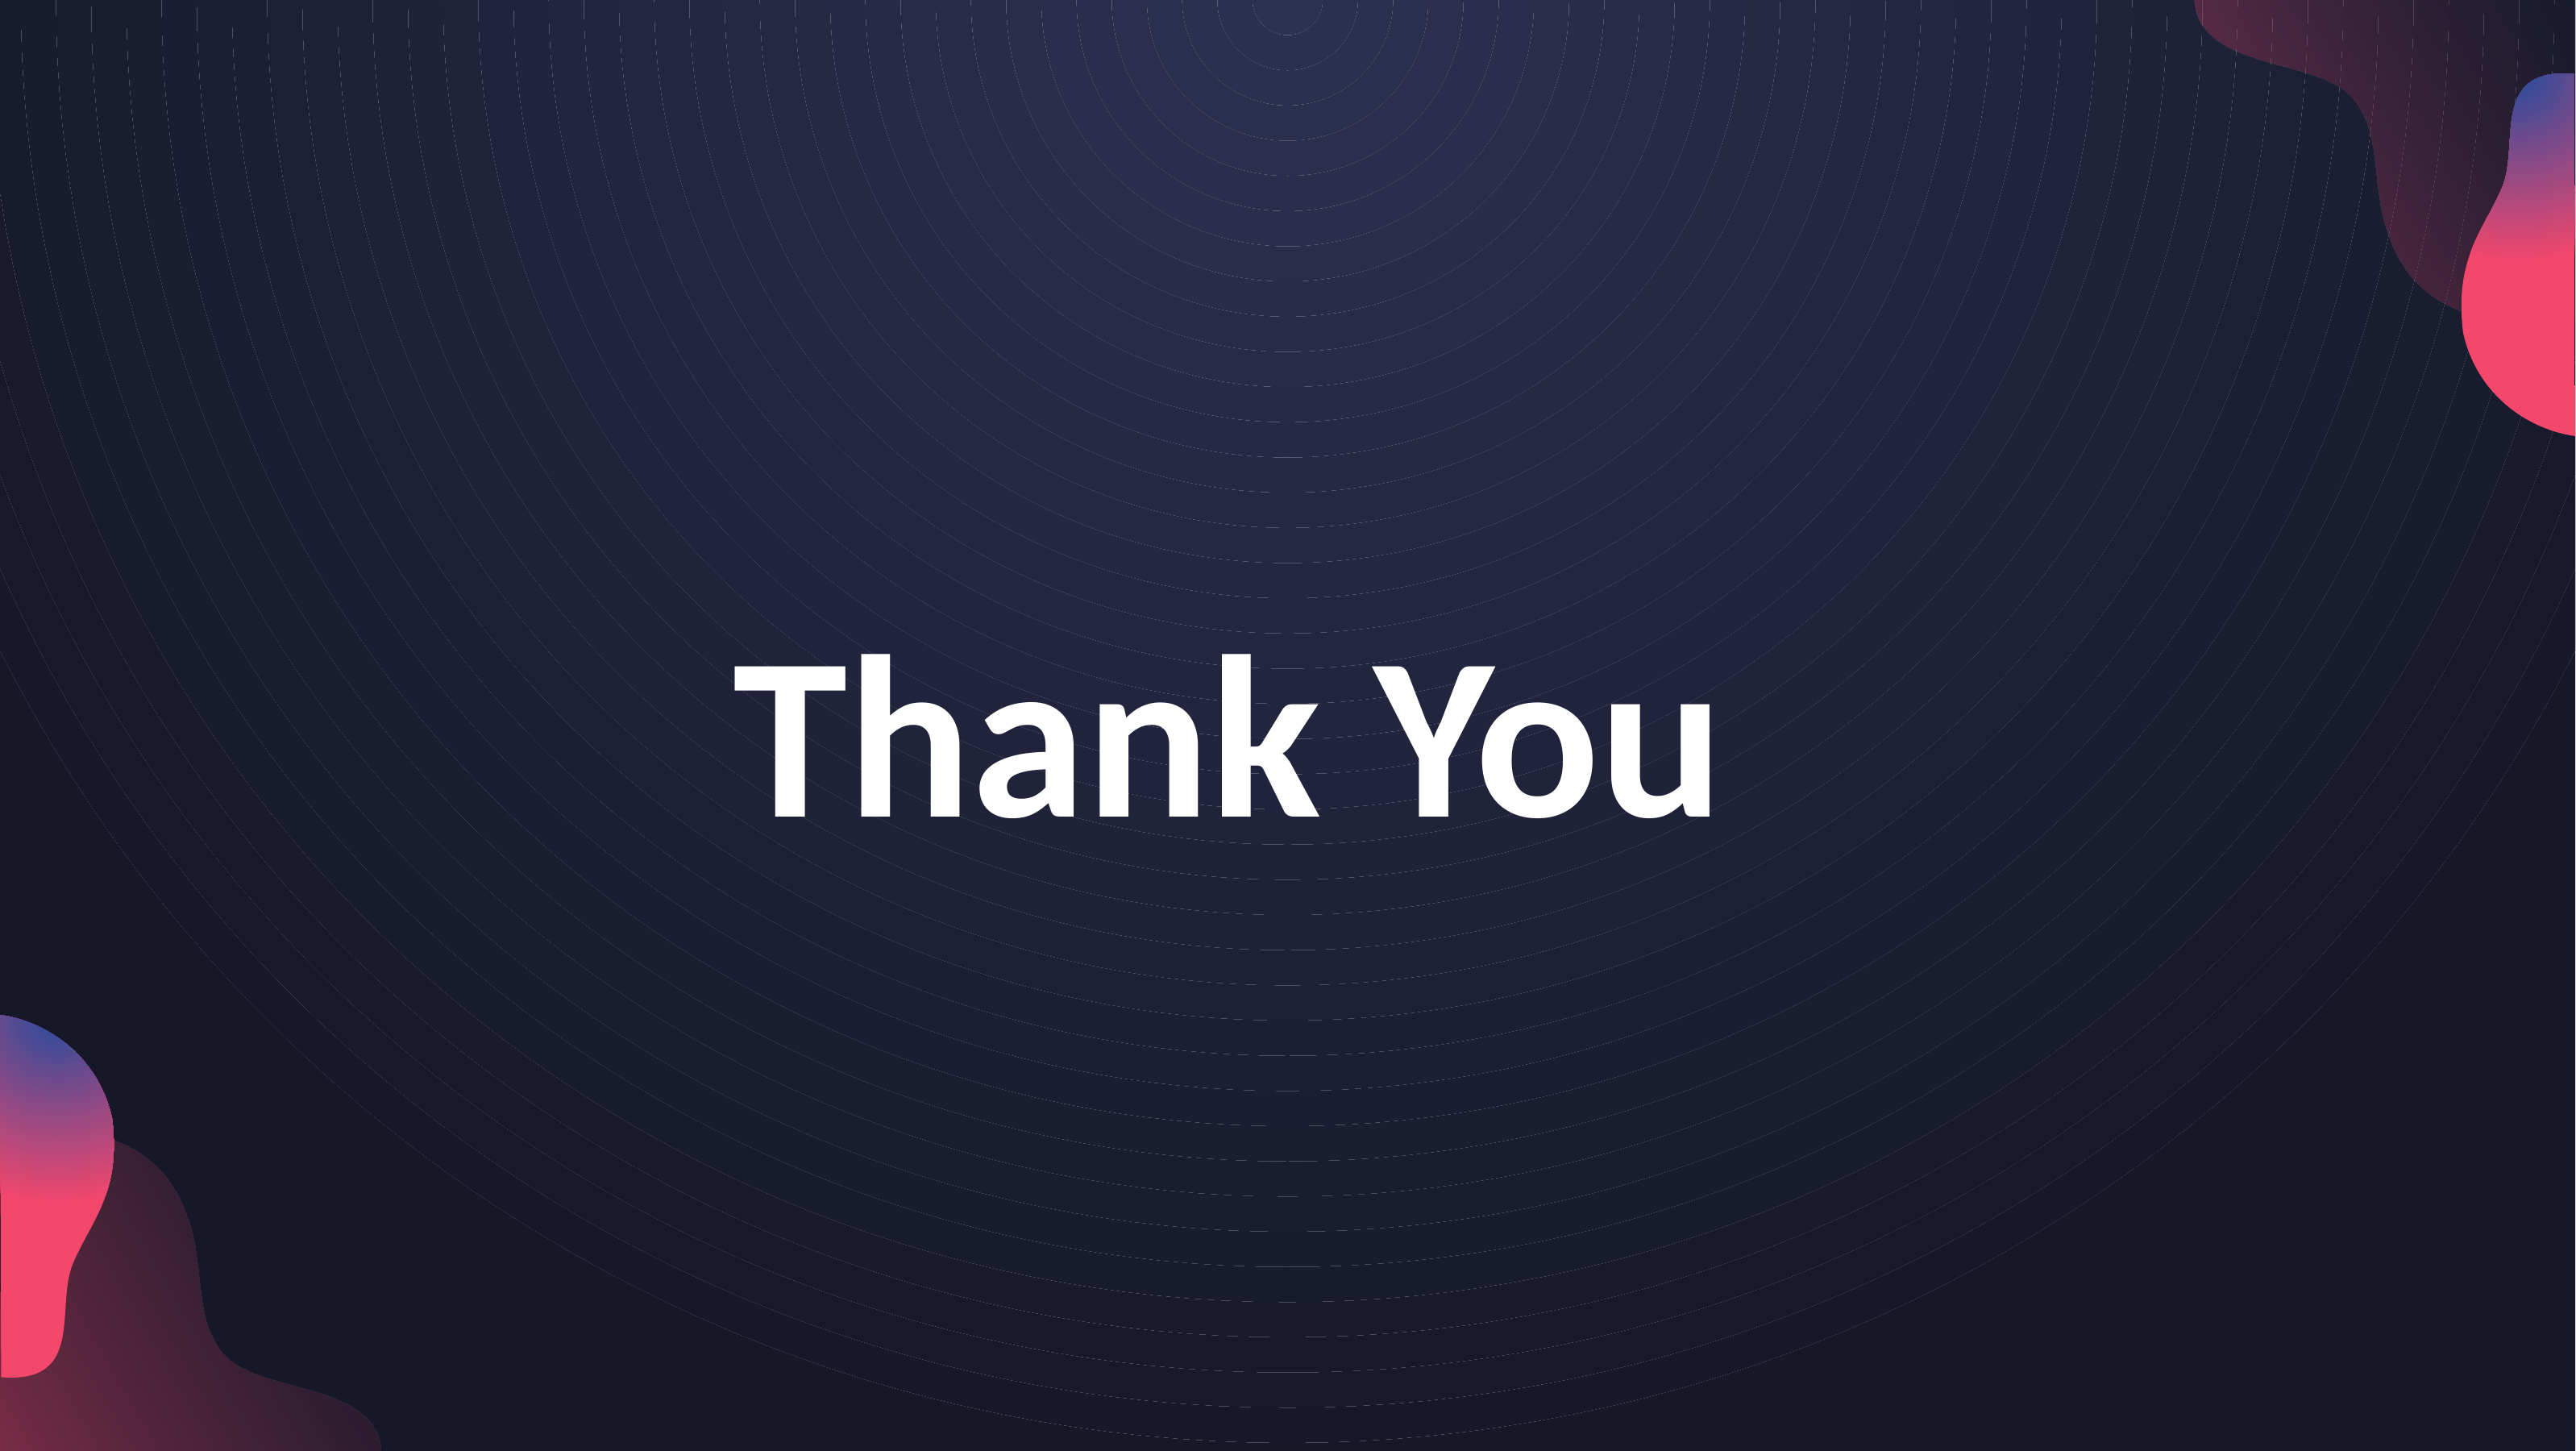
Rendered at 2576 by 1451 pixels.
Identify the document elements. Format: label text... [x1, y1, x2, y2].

text_box Thank You [584, 579, 1873, 869]
